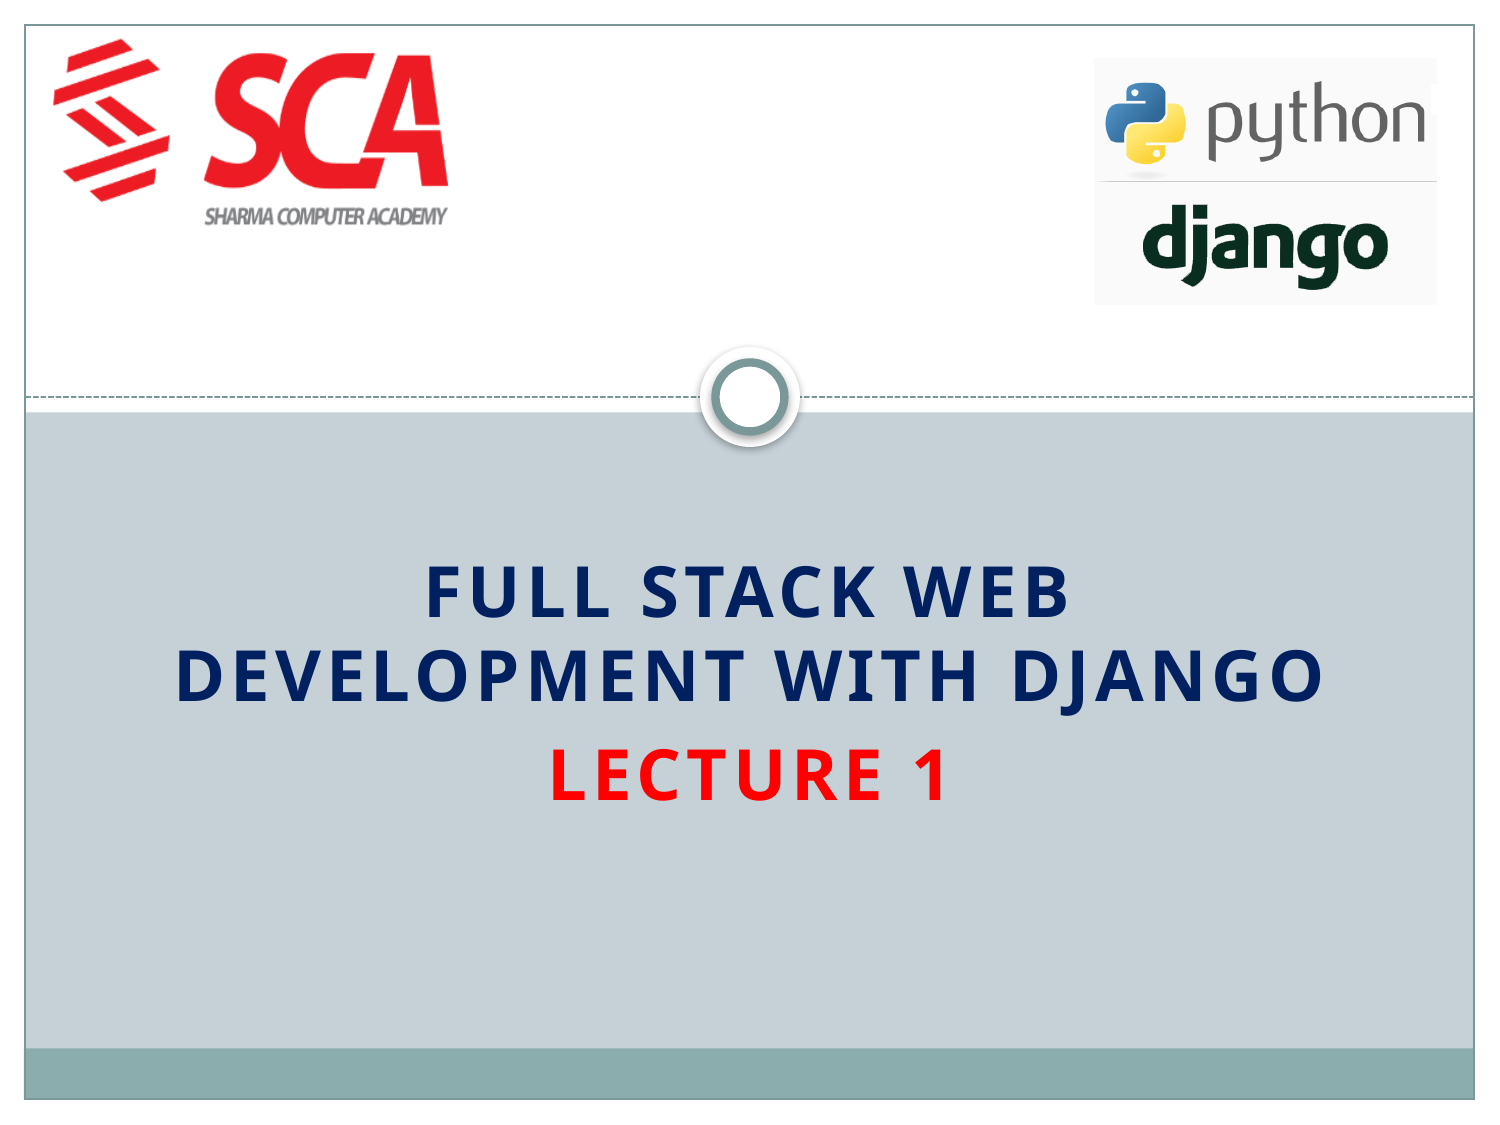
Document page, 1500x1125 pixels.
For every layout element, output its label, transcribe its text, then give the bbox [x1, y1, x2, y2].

picture [36, 30, 455, 232]
subtitle FULL STACK WEB DEVELOPMENT WITH DJANGO Lecture 1 [117, 539, 1383, 827]
picture [1094, 58, 1437, 305]
